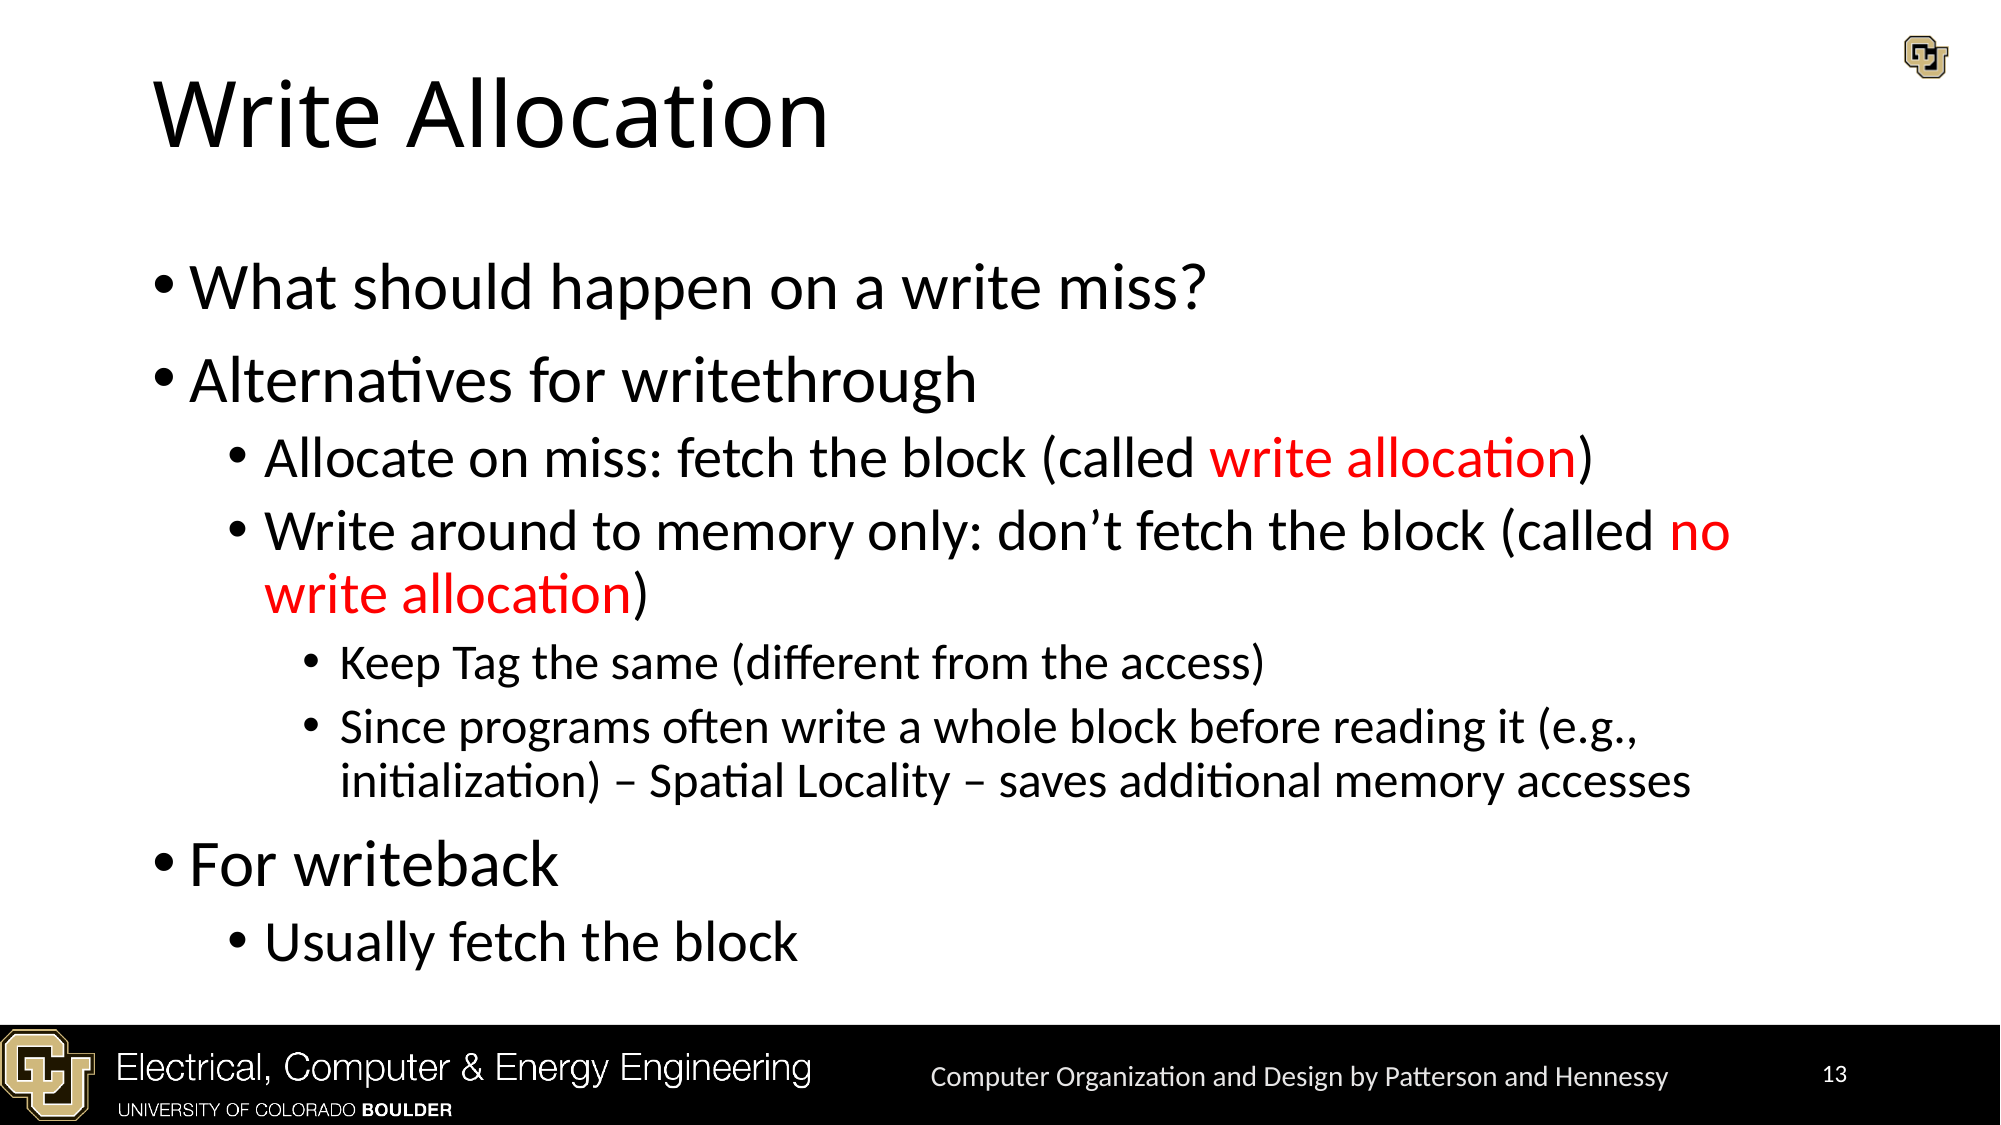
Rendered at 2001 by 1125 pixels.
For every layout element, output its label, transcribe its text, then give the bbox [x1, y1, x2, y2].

title Write Allocation [137, 8, 1863, 227]
list What should happen on a write miss? Alternatives for writethrough Allocate on miss: fetch the block (called write allocation) Write around to memory only: don’t fetch the block (called no write allocation) Keep Tag the same (different from the access) Since programs often write a whole block before reading it (e.g., initialization) – Spatial Locality – saves additional memory accesses For writeback Usually fetch the block [137, 243, 1863, 1003]
footer Computer Organization and Design by Patterson and Hennessy [0, 1024, 2000, 1125]
picture [0, 1029, 810, 1121]
slide_number 13 [1412, 1042, 1863, 1103]
picture [1899, 32, 1958, 87]
